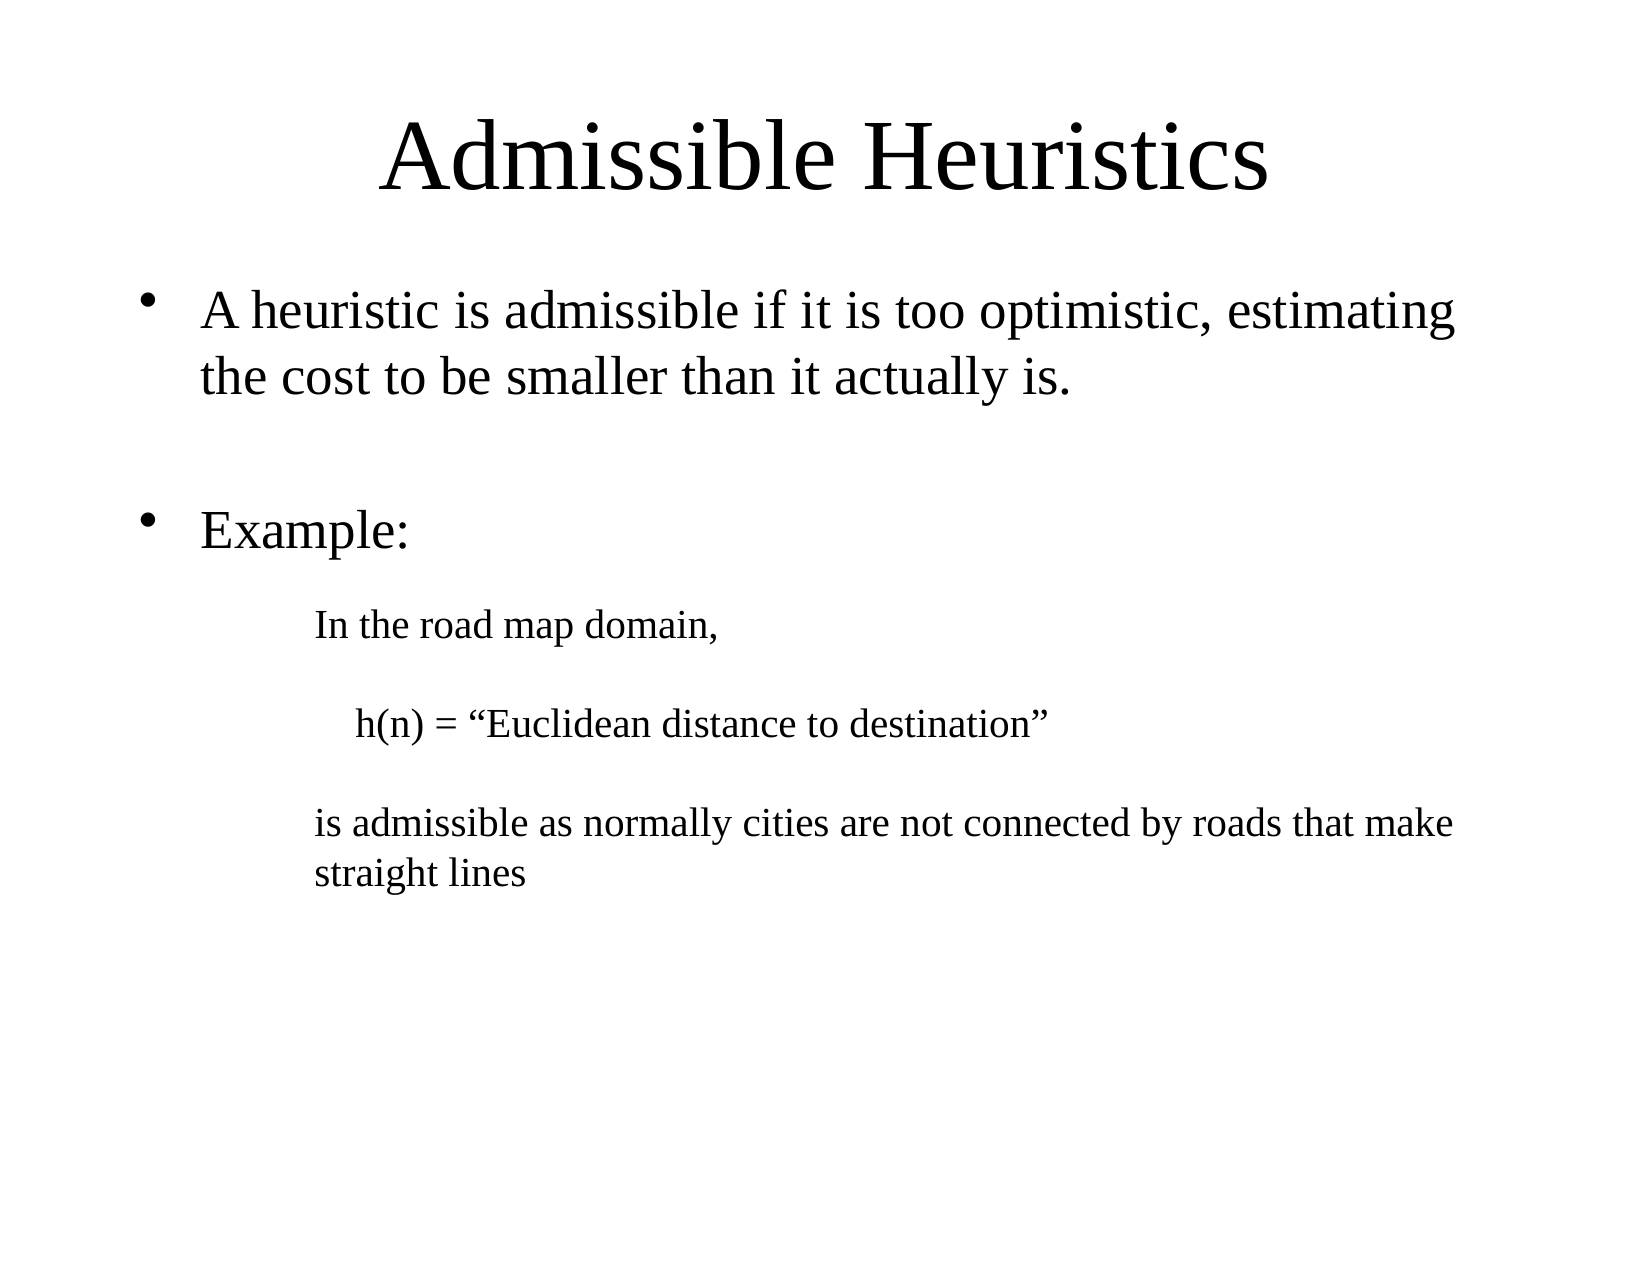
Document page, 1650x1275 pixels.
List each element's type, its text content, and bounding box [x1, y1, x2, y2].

list A heuristic is admissible if it is too optimistic, estimating the cost to be smaller than it actually is. Example: [123, 266, 1527, 1147]
text_box In the road map domain, h(n) = “Euclidean distance to destination” is admissible as normally cities are not connected by roads that make straight lines [299, 589, 1568, 902]
title Admissible Heuristics [123, 46, 1527, 253]
